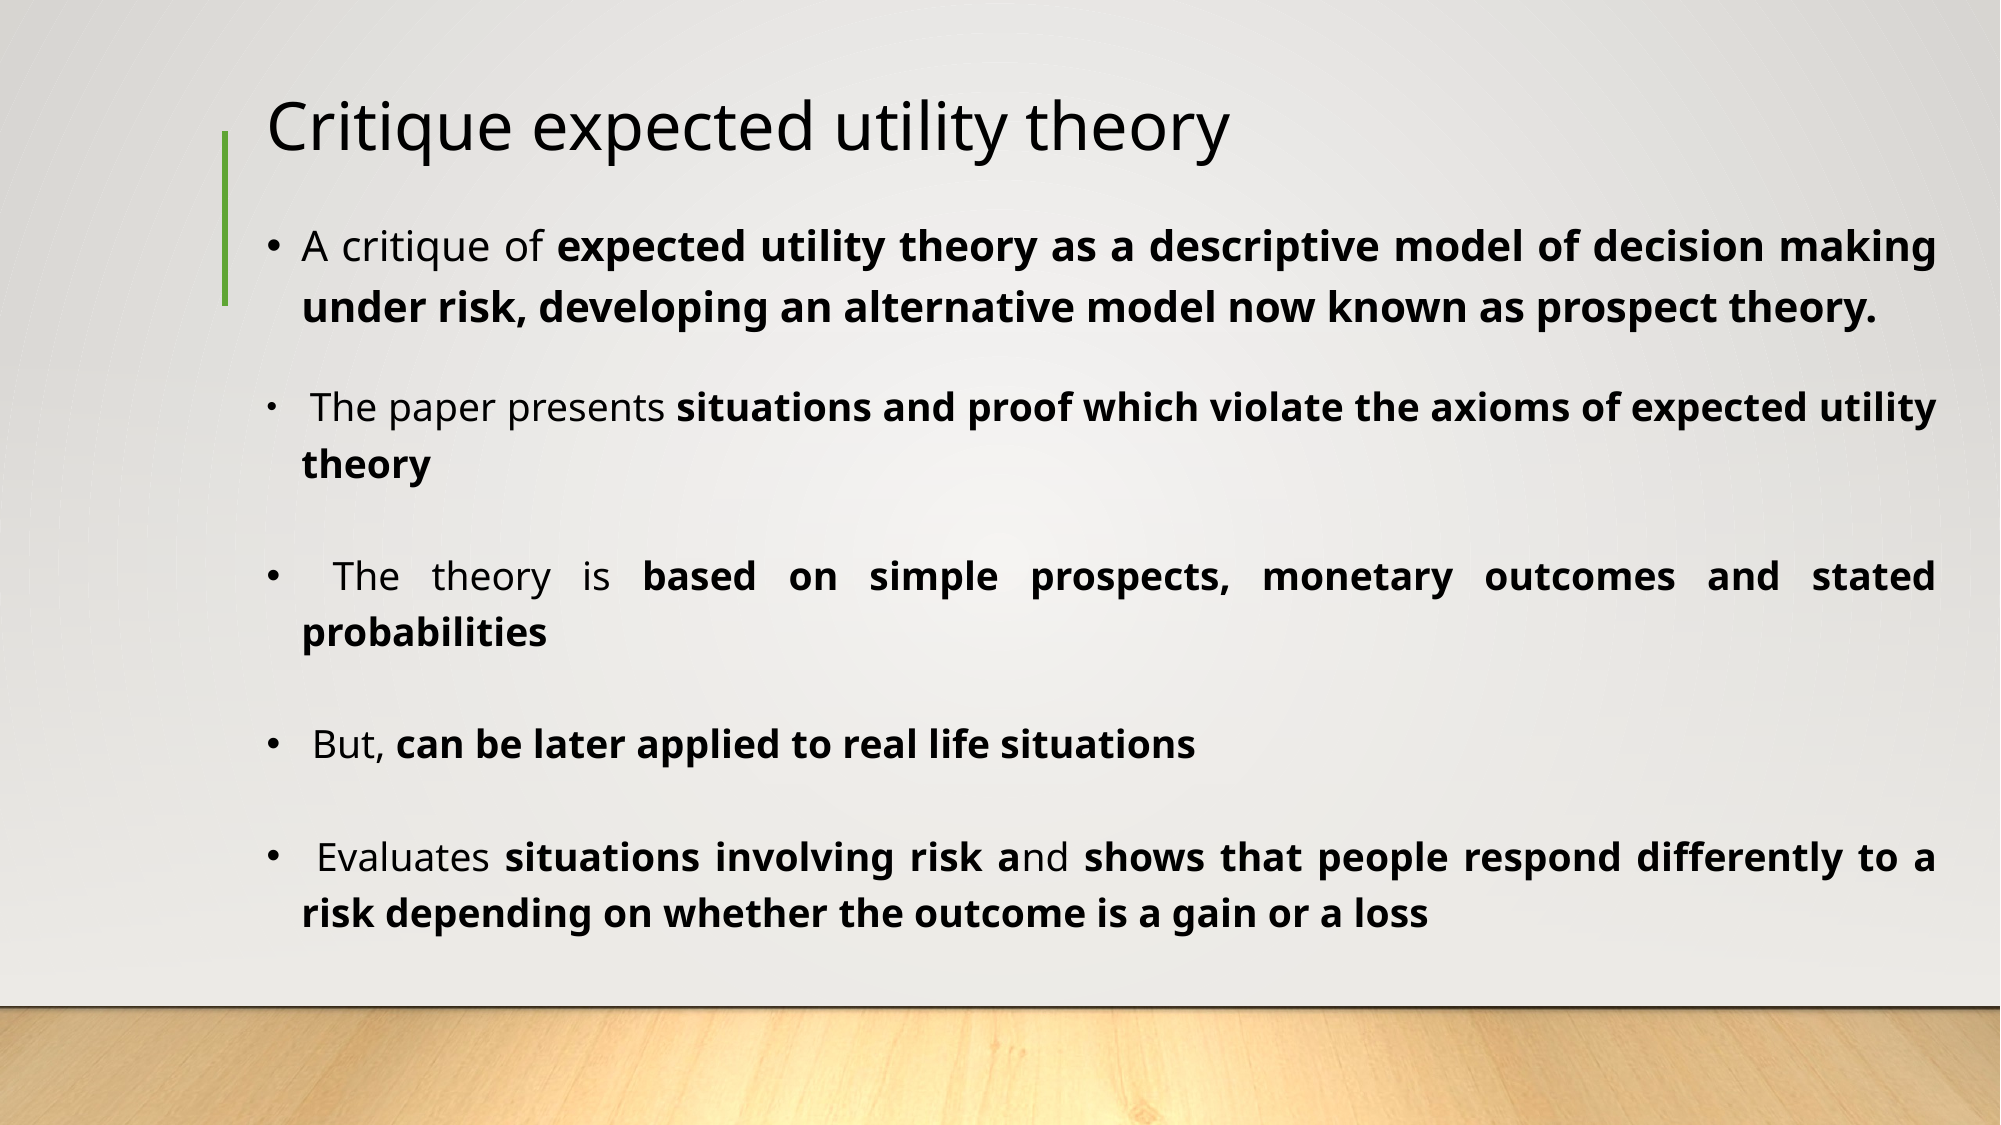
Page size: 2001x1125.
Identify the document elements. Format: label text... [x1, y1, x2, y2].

picture [0, 1006, 2000, 1125]
list A critique of expected utility theory as a descriptive model of decision making under risk, developing an alternative model now known as prospect theory. The paper presents situations and proof which violate the axioms of expected utility theory The theory is based on simple prospects, monetary outcomes and stated probabilities But, can be later applied to real life situations Evaluates situations involving risk and shows that people respond differently to a risk depending on whether the outcome is a gain or a loss [251, 202, 1953, 989]
title Critique expected utility theory [251, 0, 1814, 173]
